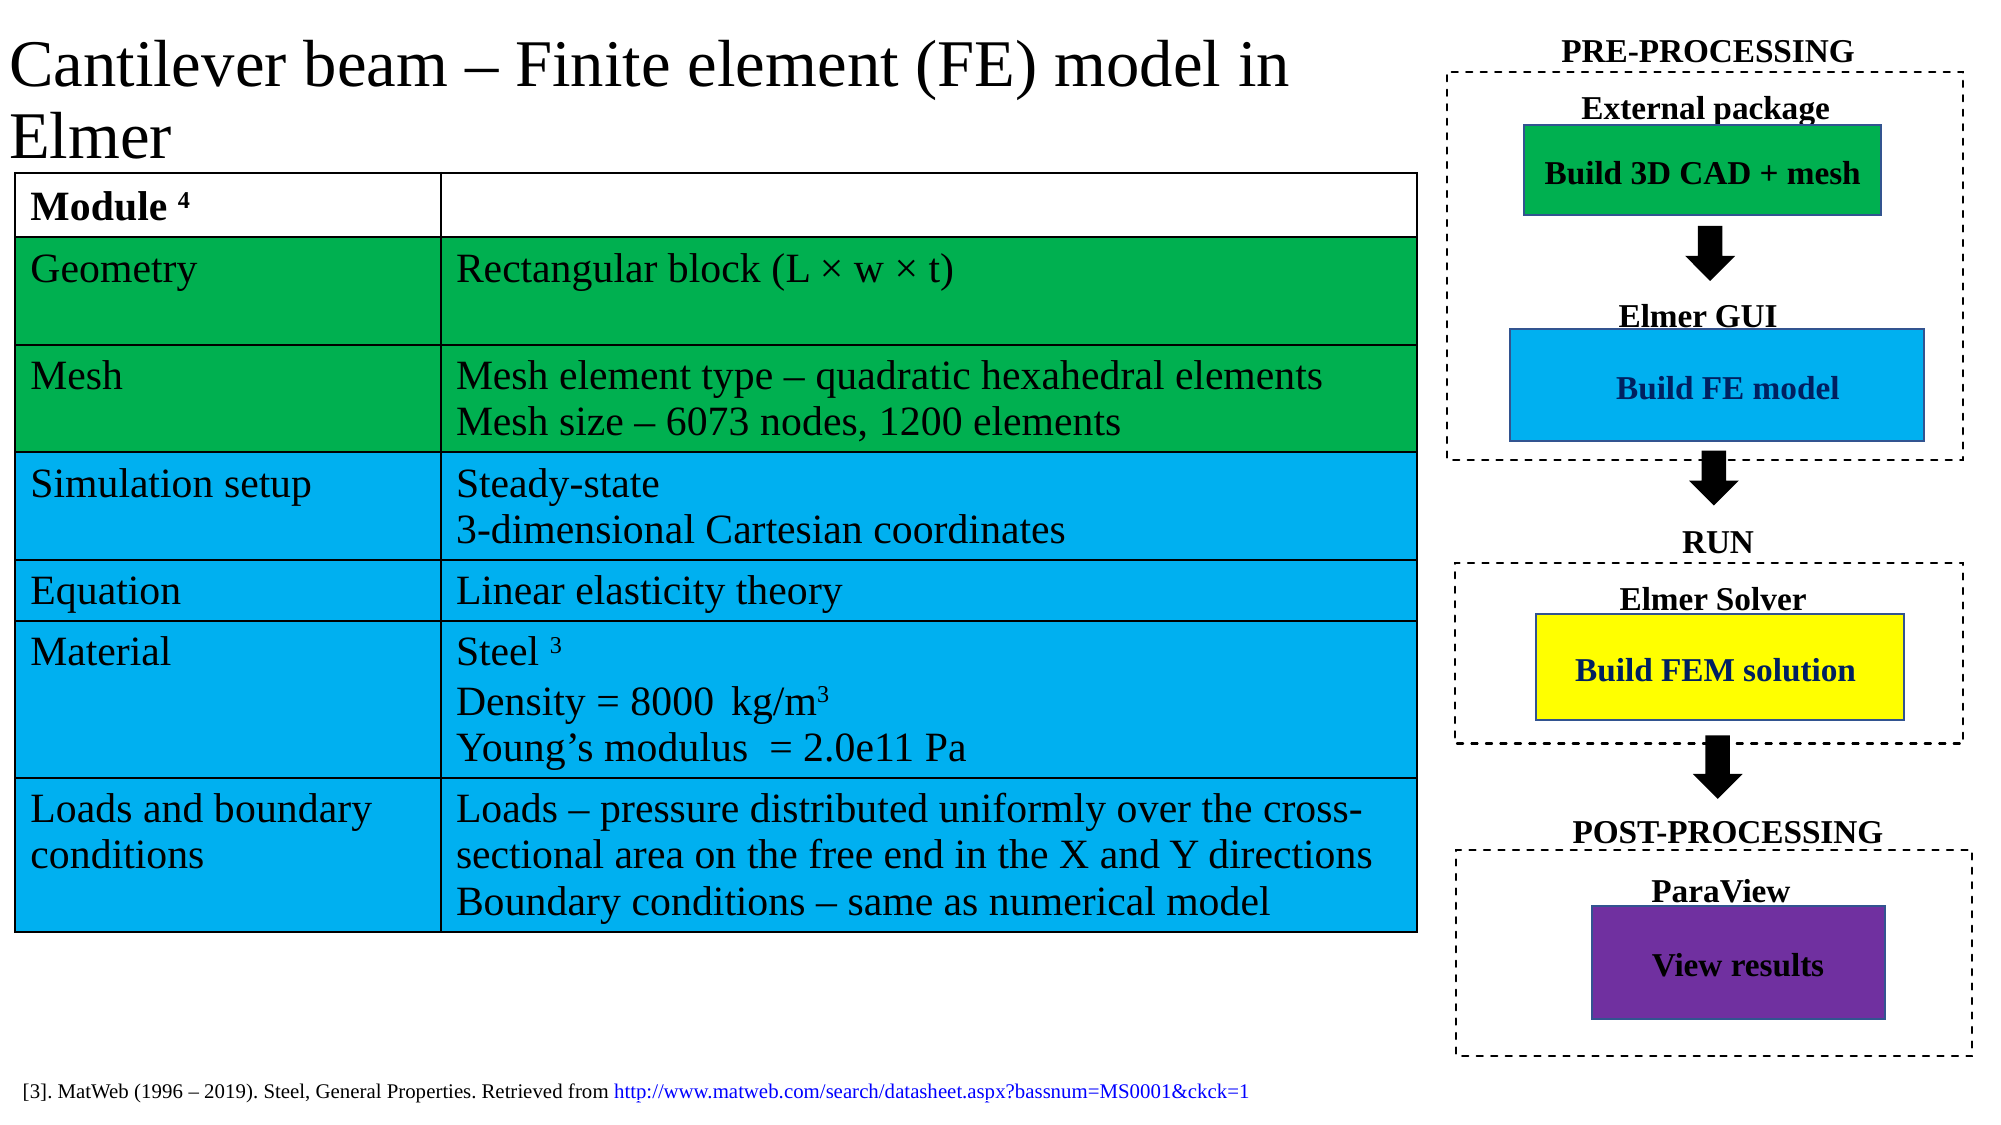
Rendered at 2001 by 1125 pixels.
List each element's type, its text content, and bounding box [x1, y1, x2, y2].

text_box [1454, 562, 1964, 744]
text_box Build FEM solution [1535, 614, 1904, 721]
text_box PRE-PROCESSING [1546, 19, 1878, 67]
text_box Elmer Solver [1596, 567, 1828, 614]
table_cell Loads and boundary conditions [16, 779, 440, 931]
table_cell Mesh element type – quadratic hexahedral elements Mesh size – 6073 nodes, 1200 elements [442, 346, 1416, 451]
text_box ParaView [1636, 859, 1812, 905]
text_box Cantilever beam – Finite element (FE) model in Elmer [0, 0, 1442, 210]
text_box RUN [1667, 510, 1773, 558]
table_cell Equation [16, 561, 440, 620]
table_cell Rectangular block (L × w × t) [442, 238, 1416, 344]
table_cell Simulation setup [16, 453, 440, 559]
text_box Elmer GUI [1603, 285, 1799, 327]
text_box Build 3D CAD + mesh [1524, 124, 1882, 216]
text_box POST-PROCESSING [1549, 800, 1910, 848]
text_box Build FE model [1510, 329, 1925, 442]
table_cell Geometry [16, 238, 440, 344]
text_box [1687, 227, 1733, 280]
table_cell Material [16, 622, 440, 777]
table_cell Steel 3 Density = 8000 kg/m3 Young’s modulus = 2.0e11 Pa [442, 622, 1416, 777]
table_cell Mesh [16, 346, 440, 451]
text_box [3]. MatWeb (1996 – 2019). Steel, General Properties. Retrieved from http://www.matweb.com/search/datasheet.aspx?bassnum=MS0001&ckck=1 [7, 1070, 1275, 1110]
table_cell Steady-state 3-dimensional Cartesian coordinates [442, 453, 1416, 559]
table_cell Linear elasticity theory [442, 561, 1416, 620]
text_box [1447, 71, 1964, 460]
table_header [442, 174, 1416, 236]
text_box External package [1566, 76, 1852, 124]
text_box View results [1591, 905, 1886, 1019]
text_box [1456, 849, 1973, 1056]
text_box [1695, 736, 1741, 798]
table_cell Loads – pressure distributed uniformly over the cross-sectional area on the free end in the X and Y directions Boundary conditions – same as numerical model [442, 779, 1416, 931]
text_box [1691, 451, 1737, 505]
table_header Module 4 [16, 174, 440, 236]
